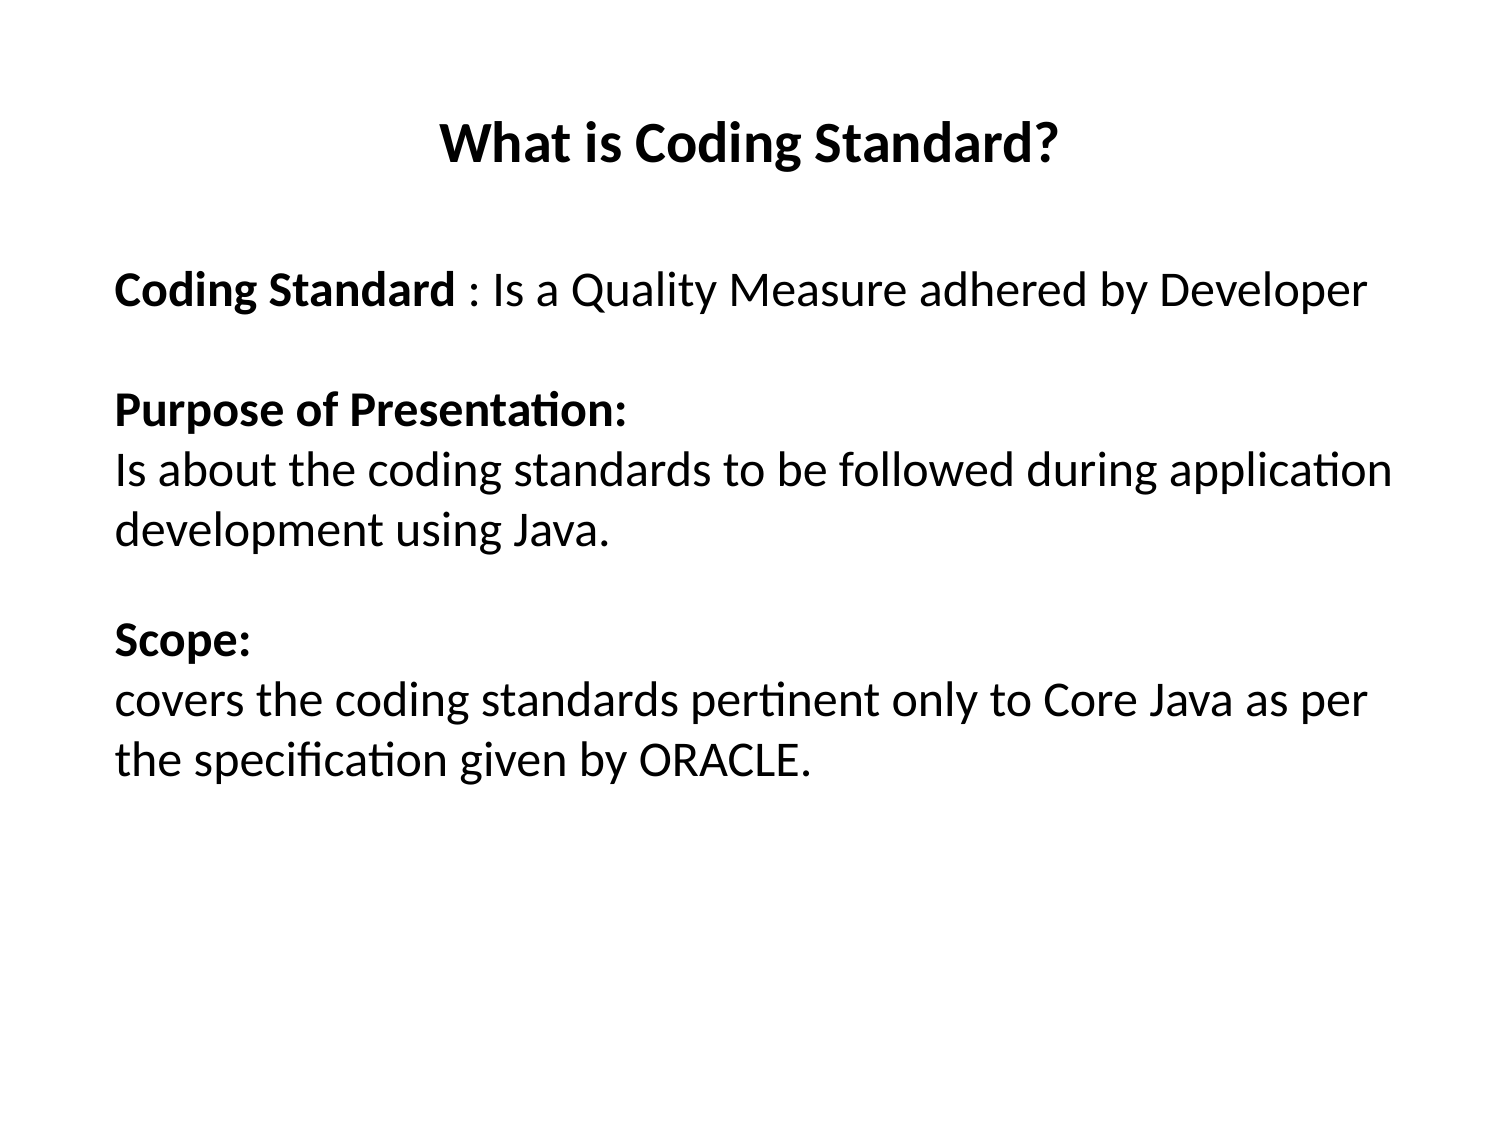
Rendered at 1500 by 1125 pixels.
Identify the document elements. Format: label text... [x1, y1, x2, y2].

text_box Coding Standard : Is a Quality Measure adhered by Developer Purpose of Presentation: Is about the coding standards to be followed during application development using Java. Scope: covers the coding standards pertinent only to Core Java as per the specification given by ORACLE. [99, 249, 1438, 844]
title What is Coding Standard? [75, 45, 1425, 233]
